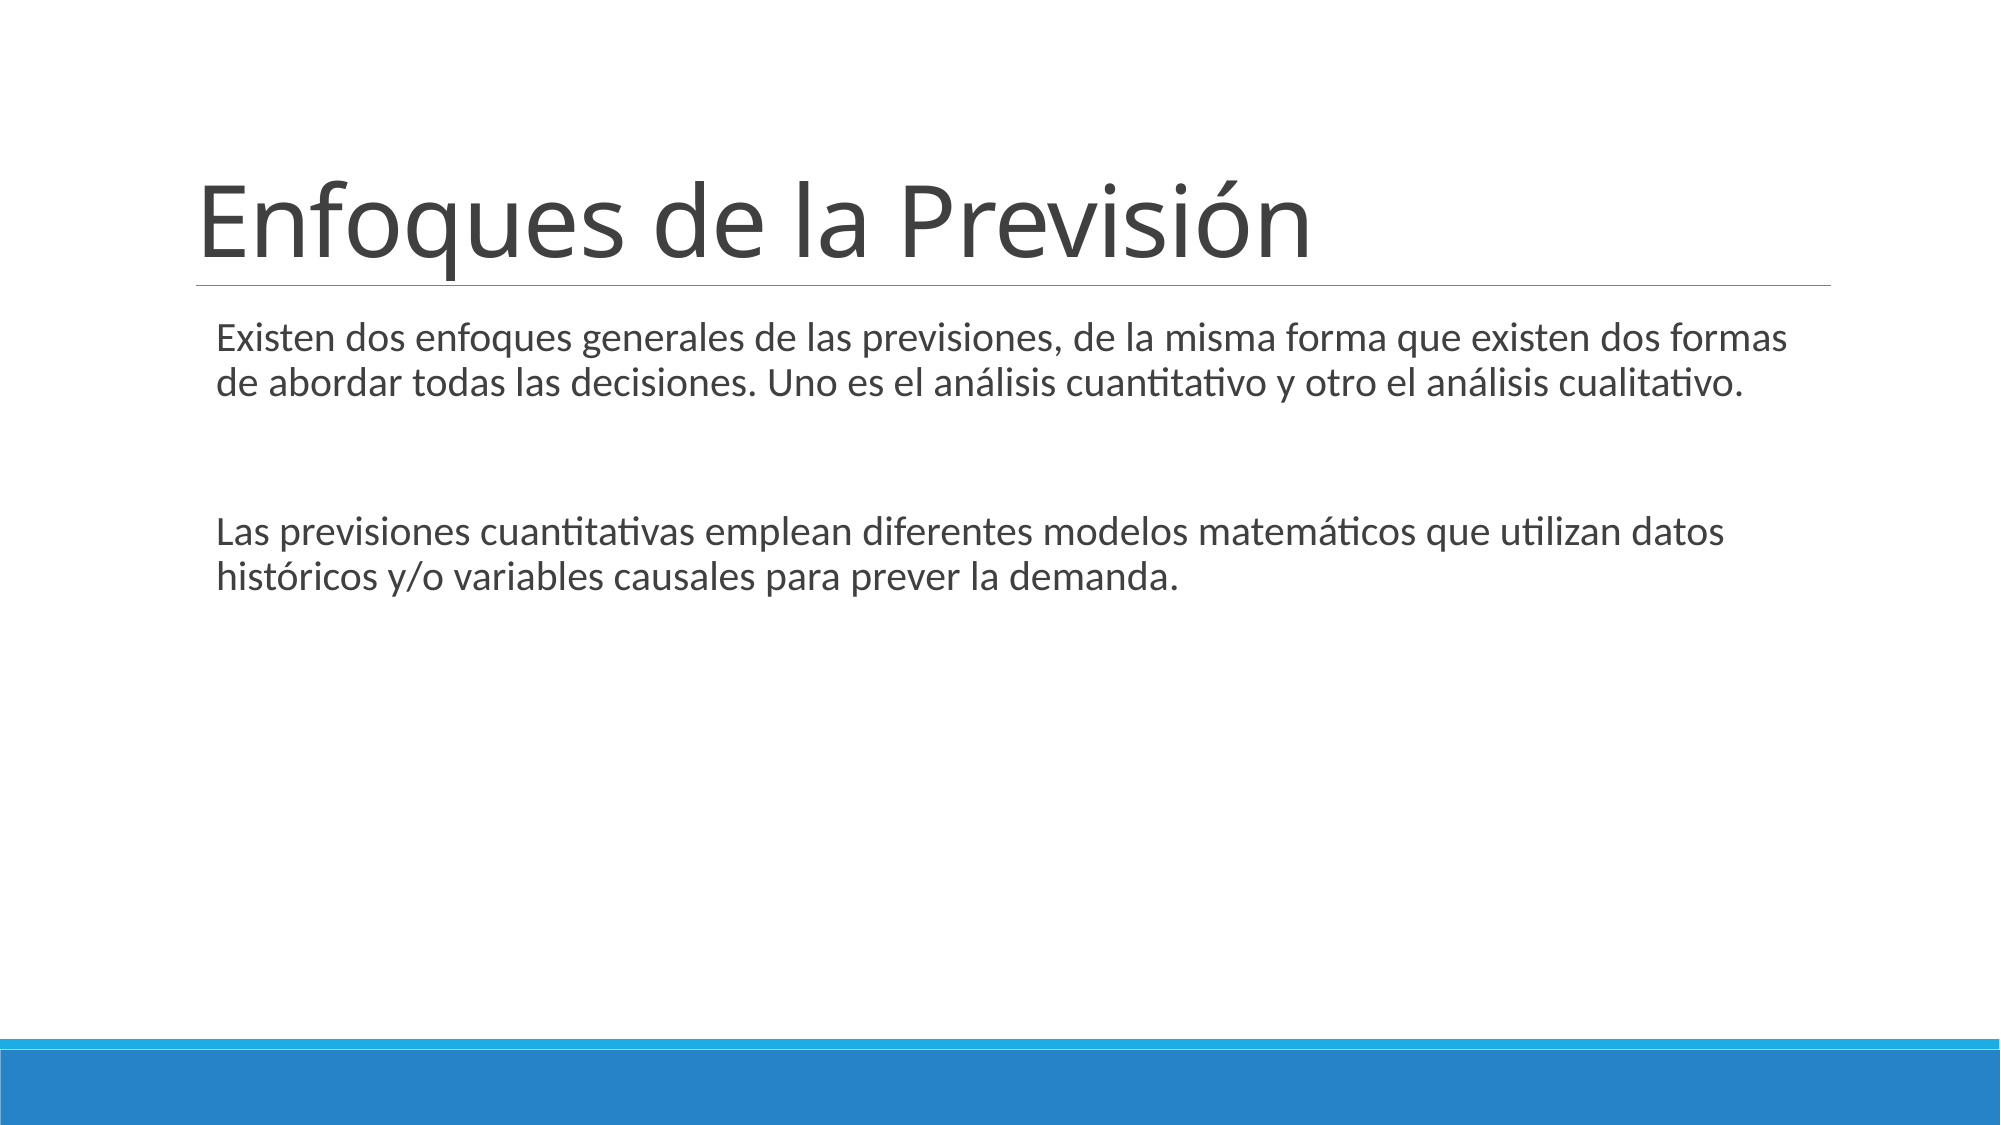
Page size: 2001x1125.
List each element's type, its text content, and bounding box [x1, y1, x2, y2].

list Existen dos enfoques generales de las previsiones, de la misma forma que existen dos formas de abordar todas las decisiones. Uno es el análisis cuantitativo y otro el análisis cualitativo. Las previsiones cuantitativas emplean diferentes modelos matemáticos que utilizan datos históricos y/o variables causales para prever la demanda. [216, 308, 1800, 547]
text_box [975, 537, 1025, 588]
title Enfoques de la Previsión [180, 47, 1830, 285]
